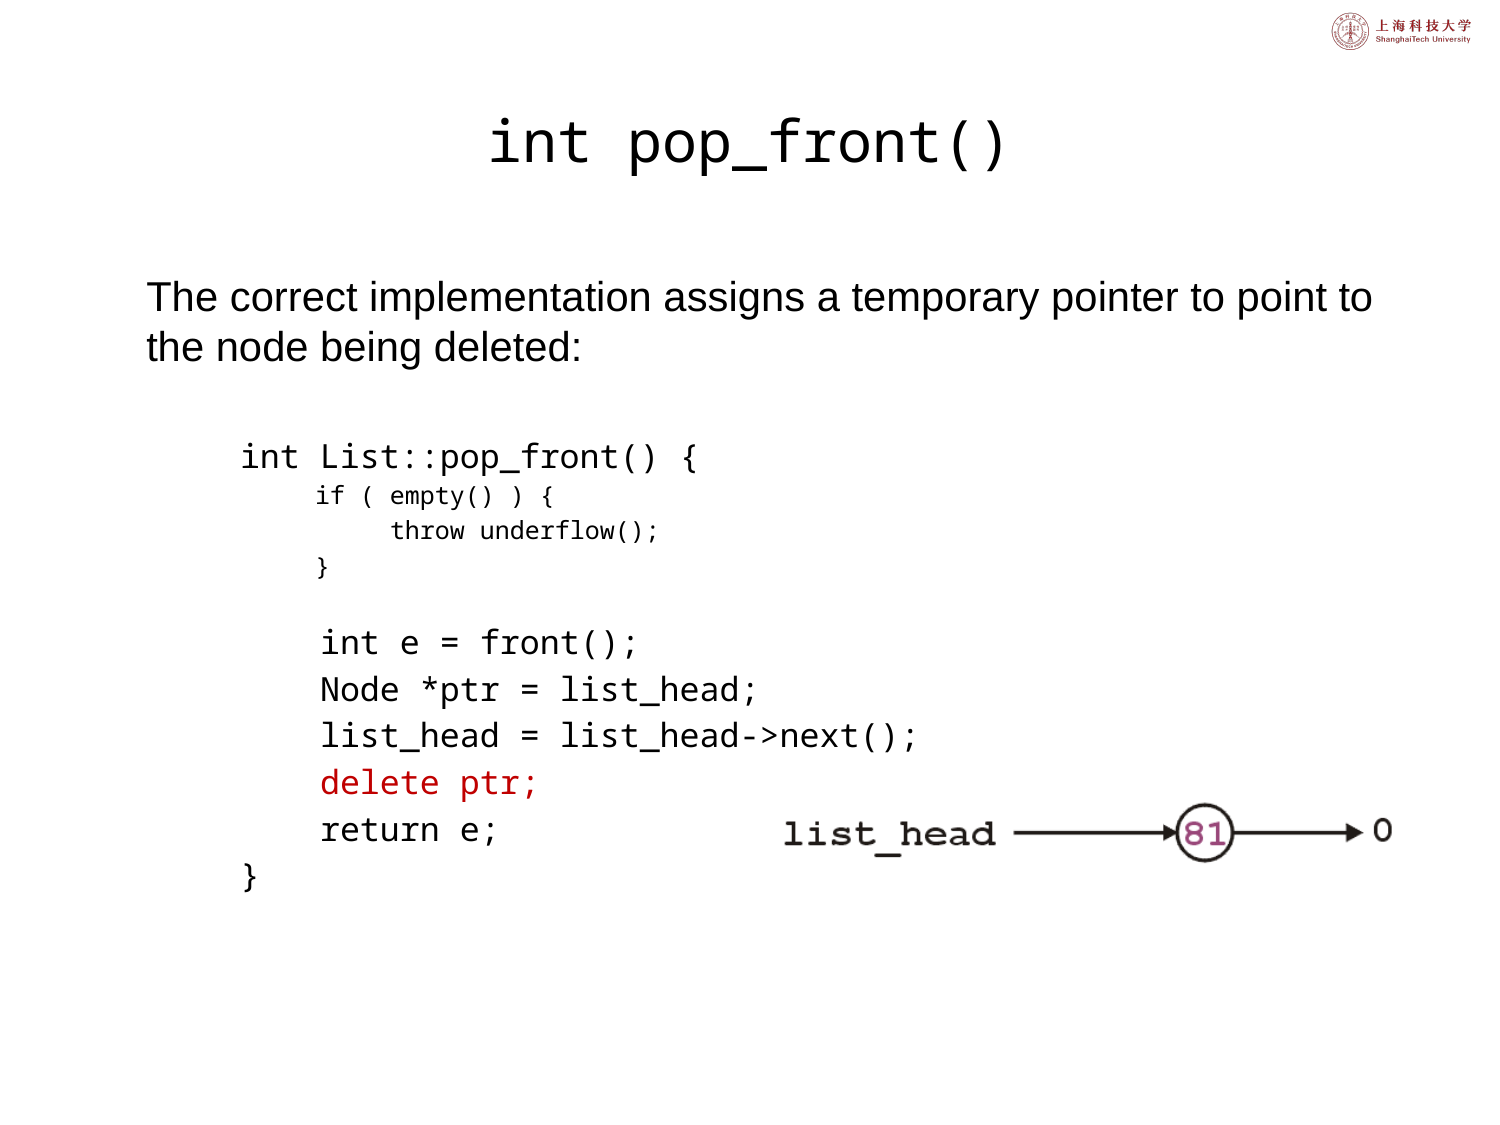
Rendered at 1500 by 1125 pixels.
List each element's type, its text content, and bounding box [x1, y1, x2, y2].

list The correct implementation assigns a temporary pointer to point to the node being deleted: int List::pop_front() { if ( empty() ) { throw underflow(); } int e = front(); Node *ptr = list_head; list_head = list_head->next(); delete ptr; return e; } [74, 262, 1426, 1006]
picture [1327, 0, 1478, 109]
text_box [773, 774, 1400, 870]
title int pop_front() [74, 44, 1426, 233]
